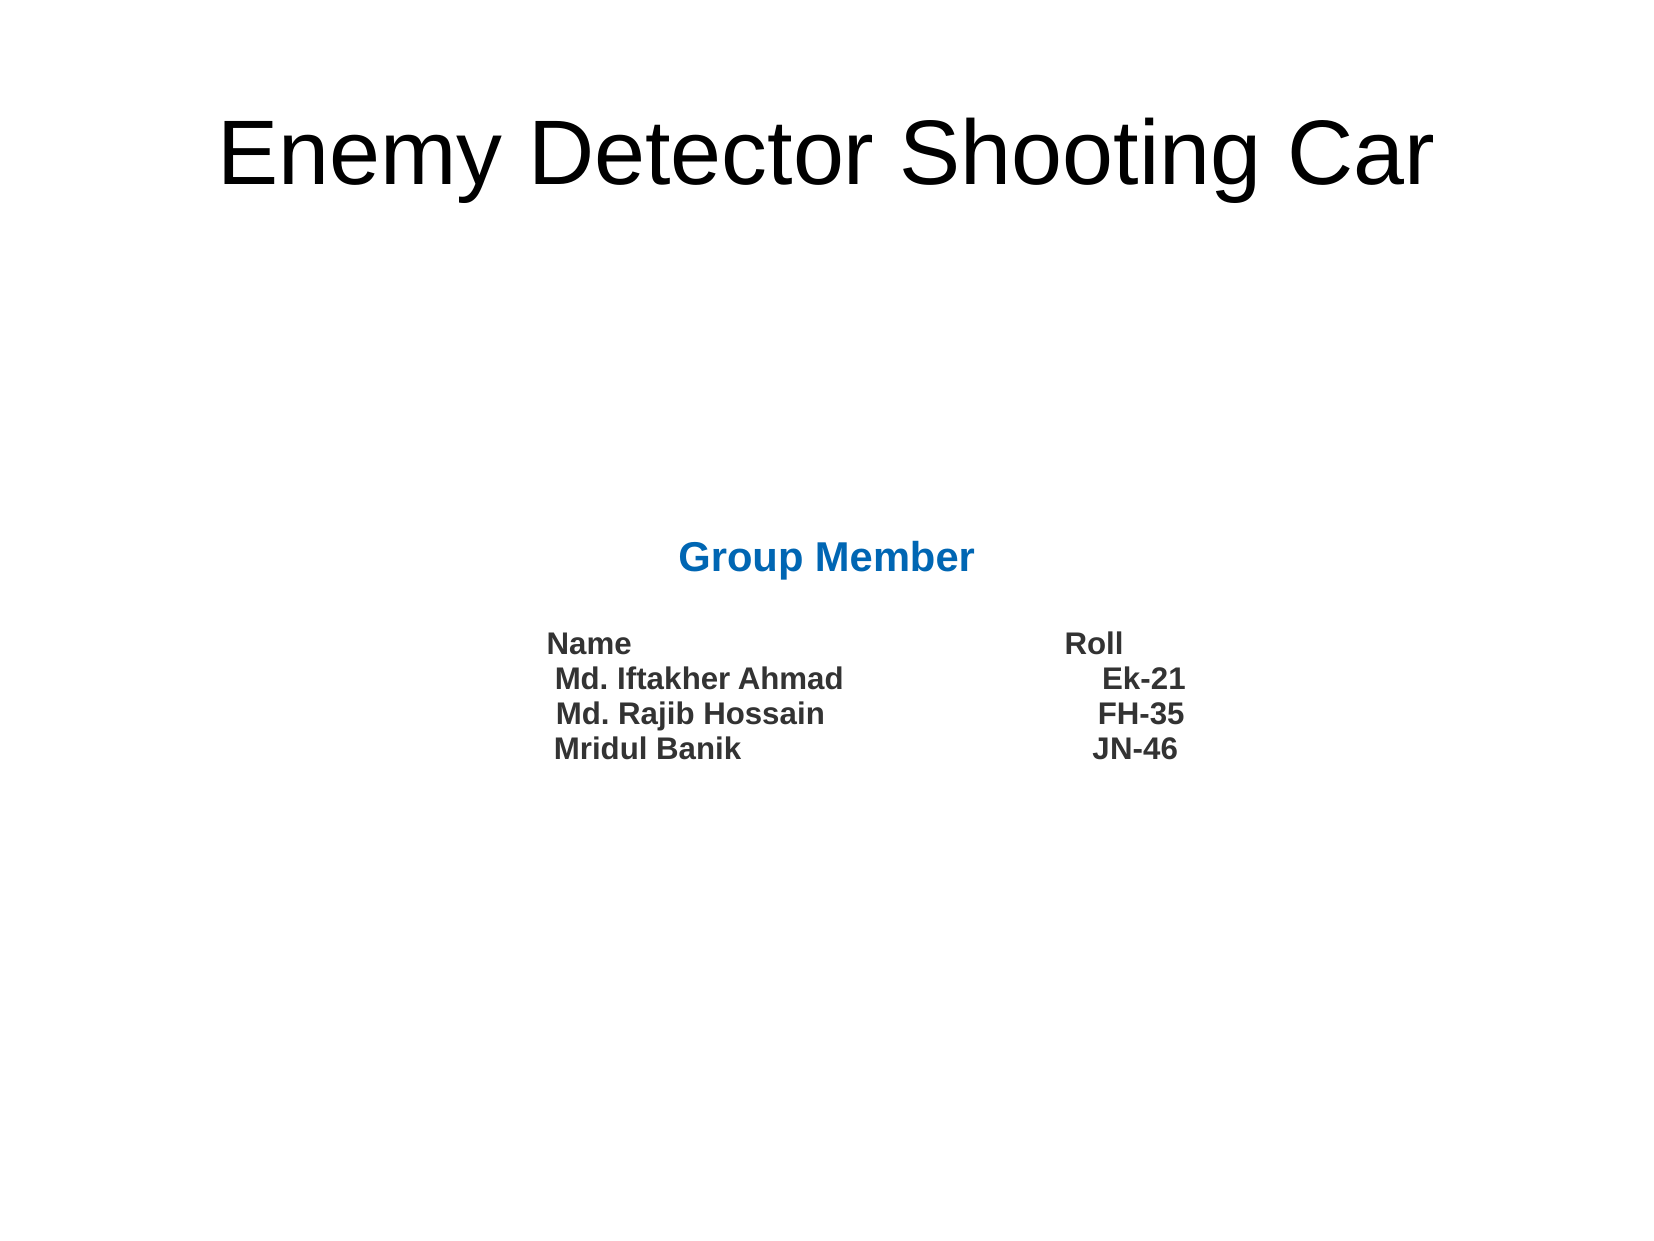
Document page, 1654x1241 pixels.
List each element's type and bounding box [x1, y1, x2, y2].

title [82, 49, 1571, 257]
subtitle [82, 290, 1571, 1010]
